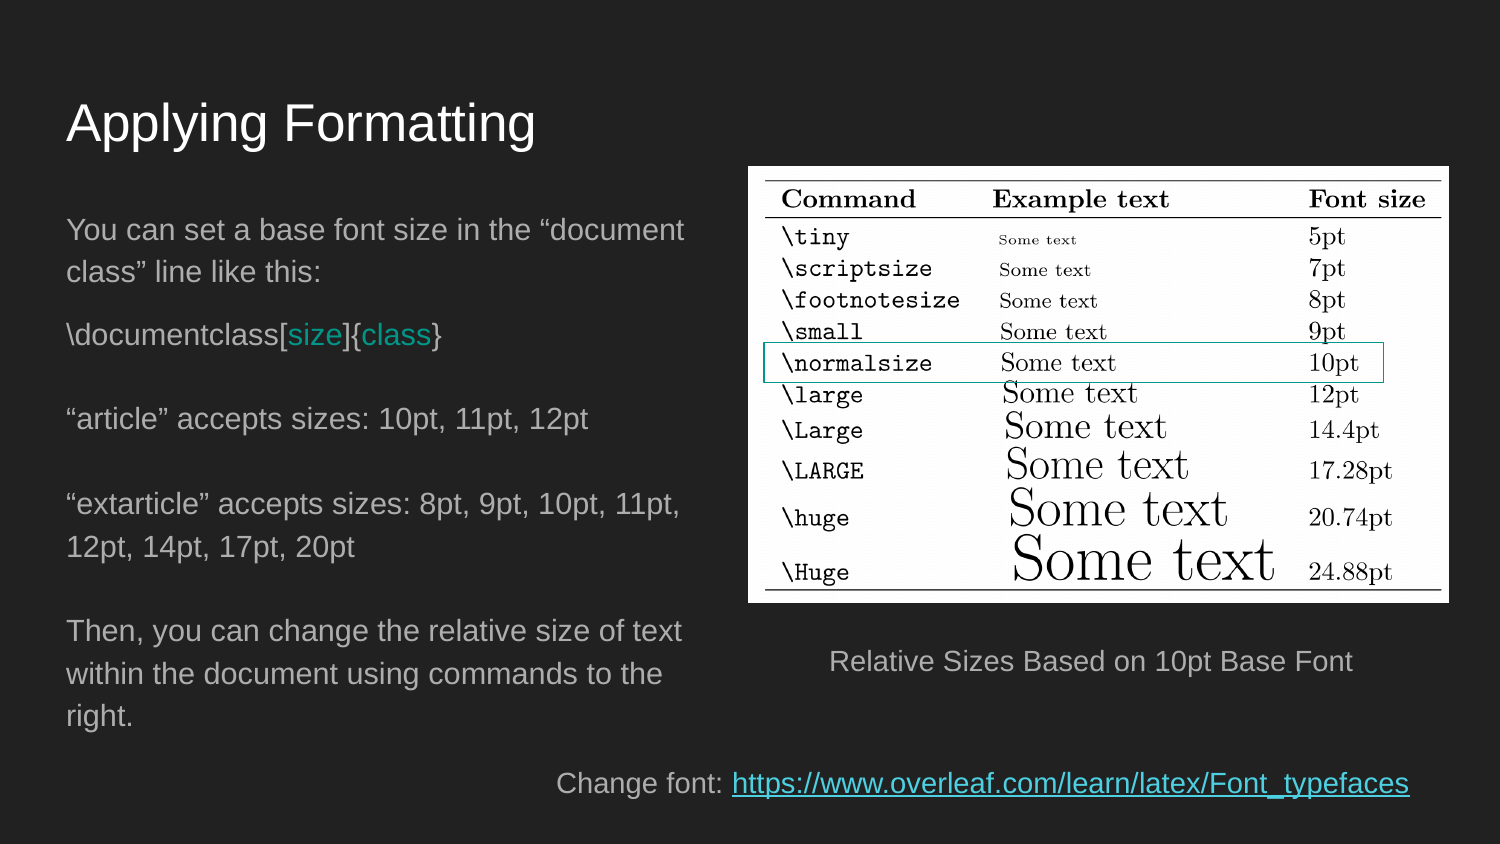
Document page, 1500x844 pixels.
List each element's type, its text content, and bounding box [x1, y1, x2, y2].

text_box Relative Sizes Based on 10pt Base Font [814, 627, 1384, 693]
list You can set a base font size in the “document class” line like this: \documentclass[size]{class} “article” accepts sizes: 10pt, 11pt, 12pt “extarticle” accepts sizes: 8pt, 9pt, 10pt, 11pt, 12pt, 14pt, 17pt, 20pt Then, you can change the relative size of text within the document using commands to the right. [51, 189, 750, 750]
text_box Change font: https://www.overleaf.com/learn/latex/Font_typefaces [541, 749, 1449, 815]
picture [748, 166, 1450, 604]
title Applying Formatting [51, 72, 1449, 167]
